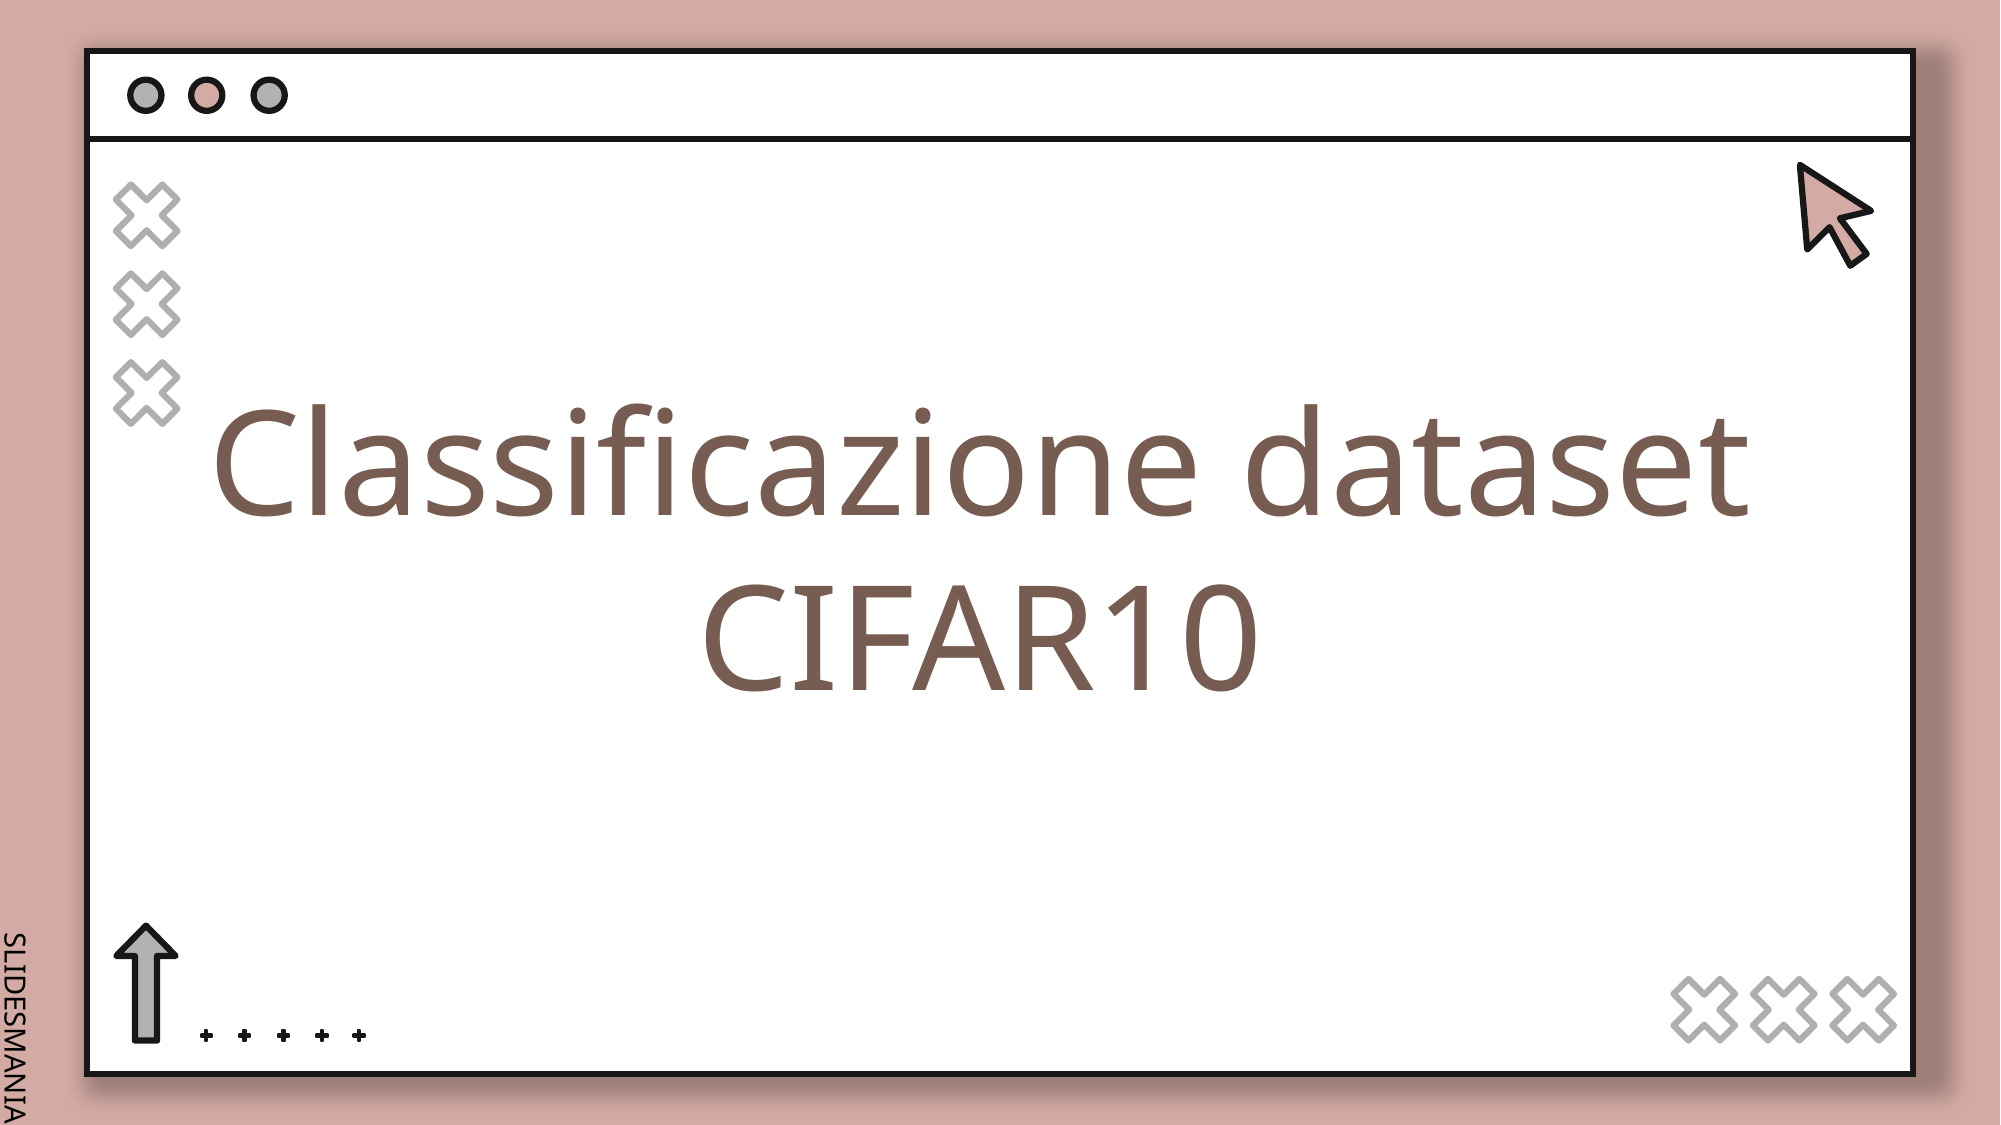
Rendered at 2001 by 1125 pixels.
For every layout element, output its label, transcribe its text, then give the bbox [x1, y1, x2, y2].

title Classificazione dataset CIFAR10 [168, 349, 1793, 526]
